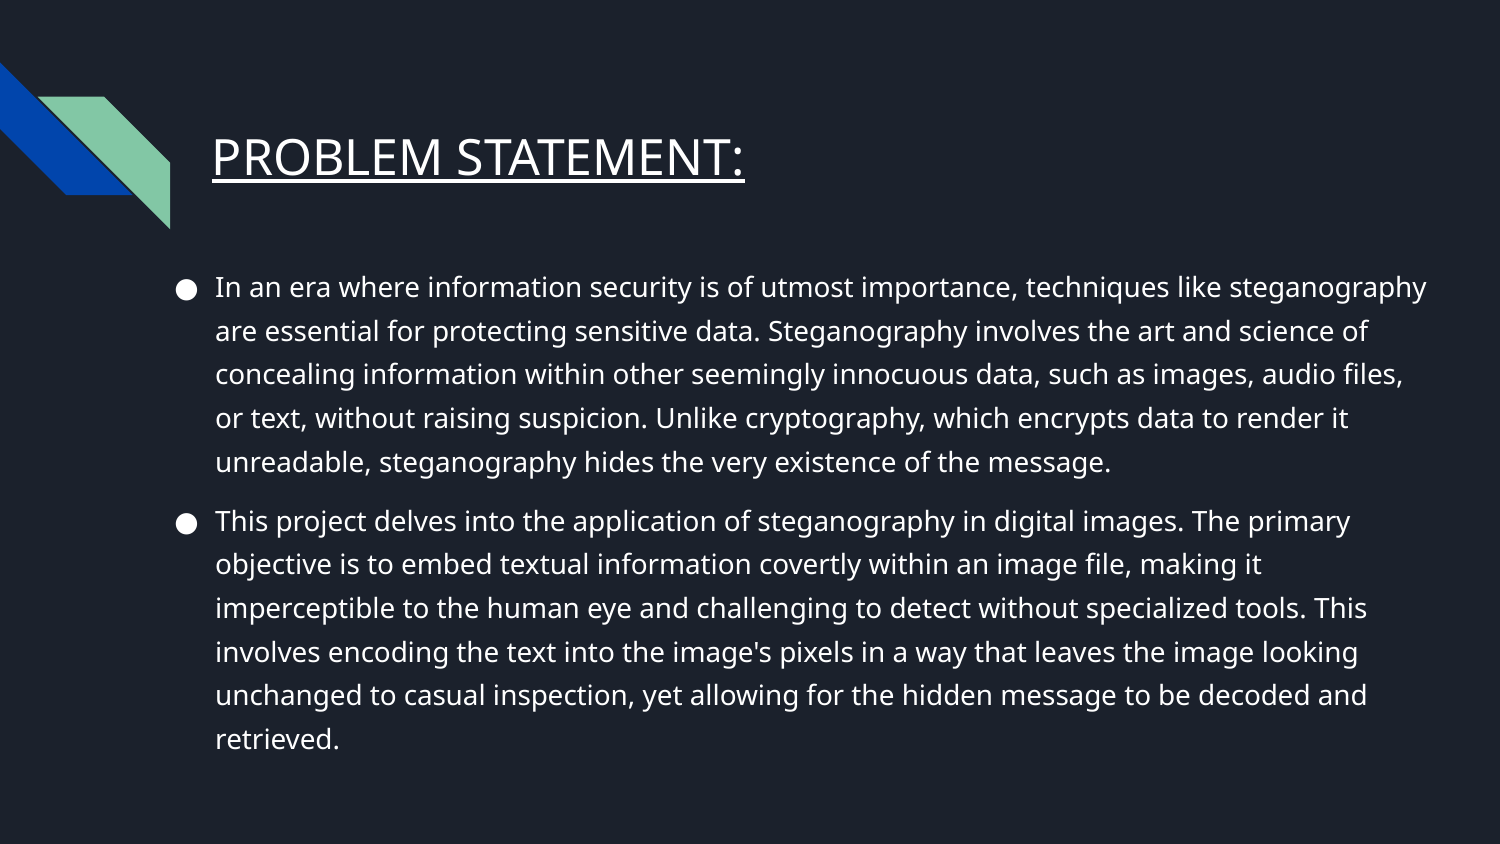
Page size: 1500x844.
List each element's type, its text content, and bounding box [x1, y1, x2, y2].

list In an era where information security is of utmost importance, techniques like steganography are essential for protecting sensitive data. Steganography involves the art and science of concealing information within other seemingly innocuous data, such as images, audio files, or text, without raising suspicion. Unlike cryptography, which encrypts data to render it unreadable, steganography hides the very existence of the message. This project delves into the application of steganography in digital images. The primary objective is to embed textual information covertly within an image file, making it imperceptible to the human eye and challenging to detect without specialized tools. This involves encoding the text into the image's pixels in a way that leaves the image looking unchanged to casual inspection, yet allowing for the hidden message to be decoded and retrieved. [141, 246, 1446, 810]
title PROBLEM STATEMENT: [196, 107, 1352, 246]
